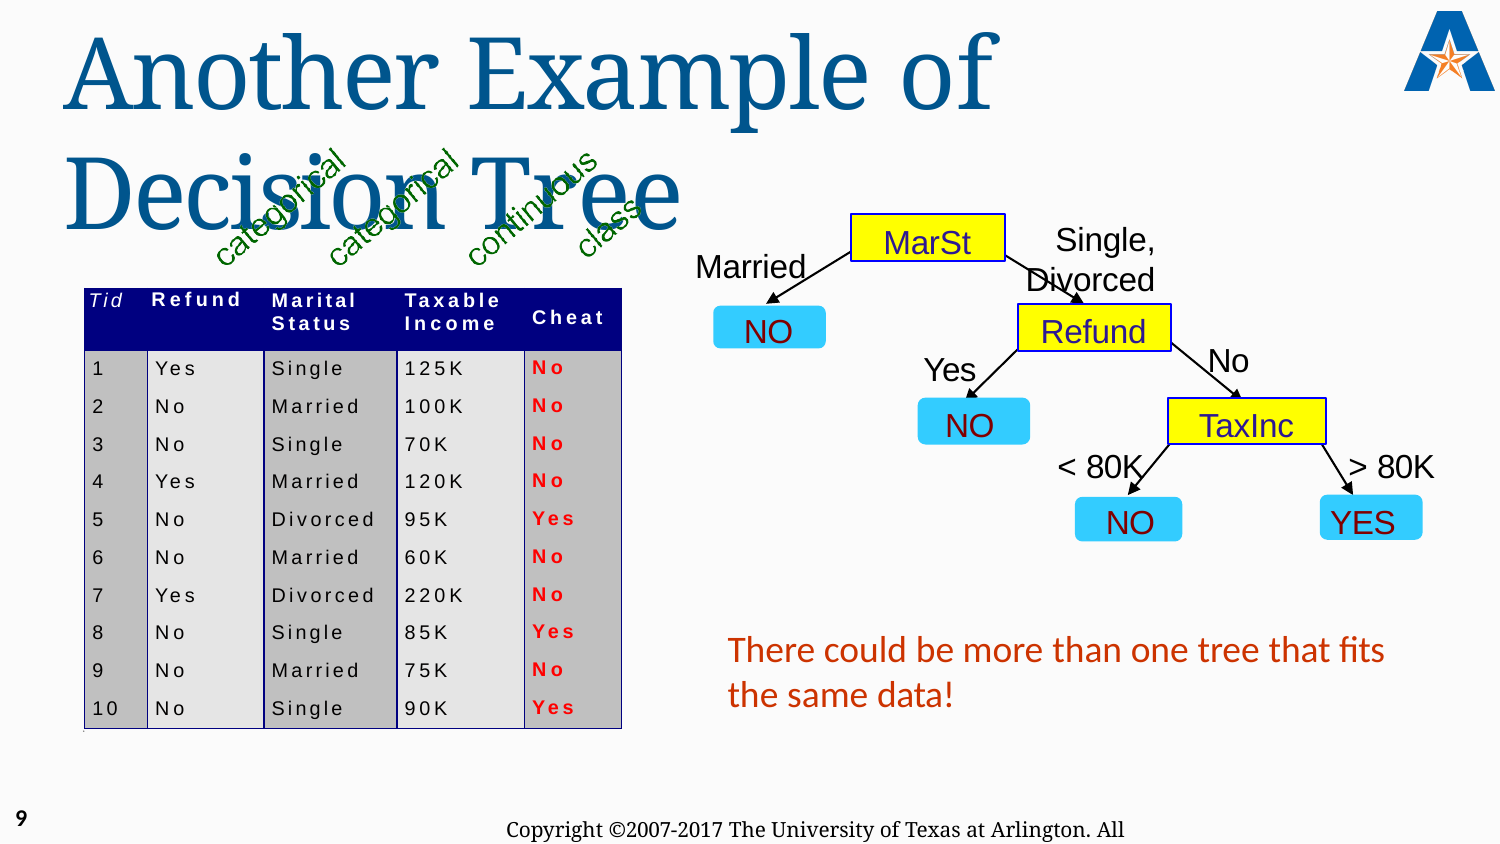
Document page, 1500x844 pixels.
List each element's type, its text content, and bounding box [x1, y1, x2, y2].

text_box [811, 250, 850, 278]
table_cell 6 [85, 540, 147, 578]
table_cell 75K [398, 653, 524, 691]
text_box [998, 348, 1018, 371]
text_box [1172, 342, 1205, 372]
table_cell Single [265, 615, 396, 653]
table_cell 60K [398, 540, 524, 578]
table_cell No [148, 653, 263, 691]
table_cell No [525, 653, 621, 691]
table_header Taxable Income [398, 289, 524, 351]
table_cell 125K [398, 351, 524, 389]
table_cell 95K [398, 502, 524, 540]
picture [468, 153, 641, 265]
table_cell 2 [85, 389, 147, 427]
table_cell Yes [525, 691, 621, 728]
footer Copyright ©2007-2017 The University of Texas at Arlington. All Rights Reserved. [503, 817, 1173, 844]
table_cell 8 [85, 615, 147, 653]
text_box TaxInc [1167, 397, 1327, 445]
table_cell 220K [398, 578, 524, 615]
table_cell Married [265, 464, 396, 502]
table_cell 85K [398, 615, 524, 653]
text_box [1158, 445, 1171, 460]
table_cell Single [265, 427, 396, 464]
table_header Refund [148, 289, 263, 351]
table_cell 10 [85, 691, 147, 728]
table_cell 4 [85, 464, 147, 502]
title Another Example of Decision Tree [61, 7, 1399, 250]
text_box [1158, 496, 1183, 542]
text_box Single, Divorced [1023, 214, 1160, 298]
table_cell 7 [85, 578, 147, 615]
table_cell Yes [148, 578, 263, 615]
text_box MarSt [850, 214, 1005, 262]
table_cell No [148, 502, 263, 540]
table_cell No [525, 351, 621, 389]
text_box No [1205, 336, 1253, 379]
table_cell Yes [525, 615, 621, 653]
picture [1404, 11, 1495, 91]
table_cell 9 [85, 653, 147, 691]
text_box [1319, 494, 1328, 540]
table_cell Married [265, 540, 396, 578]
table_cell Married [265, 389, 396, 427]
table_cell 120K [398, 464, 524, 502]
table_cell 90K [398, 691, 524, 728]
table_cell No [525, 578, 621, 615]
text_box Yes NO [921, 329, 998, 445]
text_box [1321, 445, 1328, 457]
text_box [1070, 298, 1084, 303]
table_cell Married [265, 653, 396, 691]
table_cell Divorced [265, 502, 396, 540]
text_box Married NO [693, 243, 811, 351]
table_cell 70K [398, 427, 524, 464]
table_header Marital Status [264, 289, 397, 351]
text_box [998, 397, 1031, 445]
text_box Refund [1017, 303, 1172, 351]
picture [217, 146, 459, 265]
table_cell 3 [85, 427, 147, 464]
table_cell Yes [525, 502, 621, 540]
table_header Cheat [525, 289, 621, 351]
table_cell 100K [398, 389, 524, 427]
table_cell No [148, 615, 263, 653]
text_box > 80K YES [1328, 426, 1439, 542]
text_box [1213, 379, 1241, 397]
table_cell Divorced [265, 578, 396, 615]
table_cell Single [265, 691, 396, 728]
table_cell No [148, 389, 263, 427]
text_box [917, 399, 921, 443]
table_cell 1 [85, 351, 147, 389]
table_cell Single [265, 351, 396, 389]
table_cell Yes [148, 351, 263, 389]
table_cell Yes [148, 464, 263, 502]
table_cell No [525, 540, 621, 578]
table_cell 5 [85, 502, 147, 540]
table_cell No [525, 427, 621, 464]
text_box [1005, 253, 1023, 268]
slide_number 9 [8, 801, 49, 844]
table_cell No [148, 691, 263, 728]
table_cell No [525, 464, 621, 502]
table_cell No [148, 427, 263, 464]
table_cell No [148, 540, 263, 578]
text_box There could be more than one tree that fits the same data! [725, 622, 1391, 715]
text_box < 80K NO [1055, 426, 1158, 542]
text_box [811, 305, 826, 349]
table_cell No [525, 389, 621, 427]
table_header Tid [85, 289, 147, 351]
